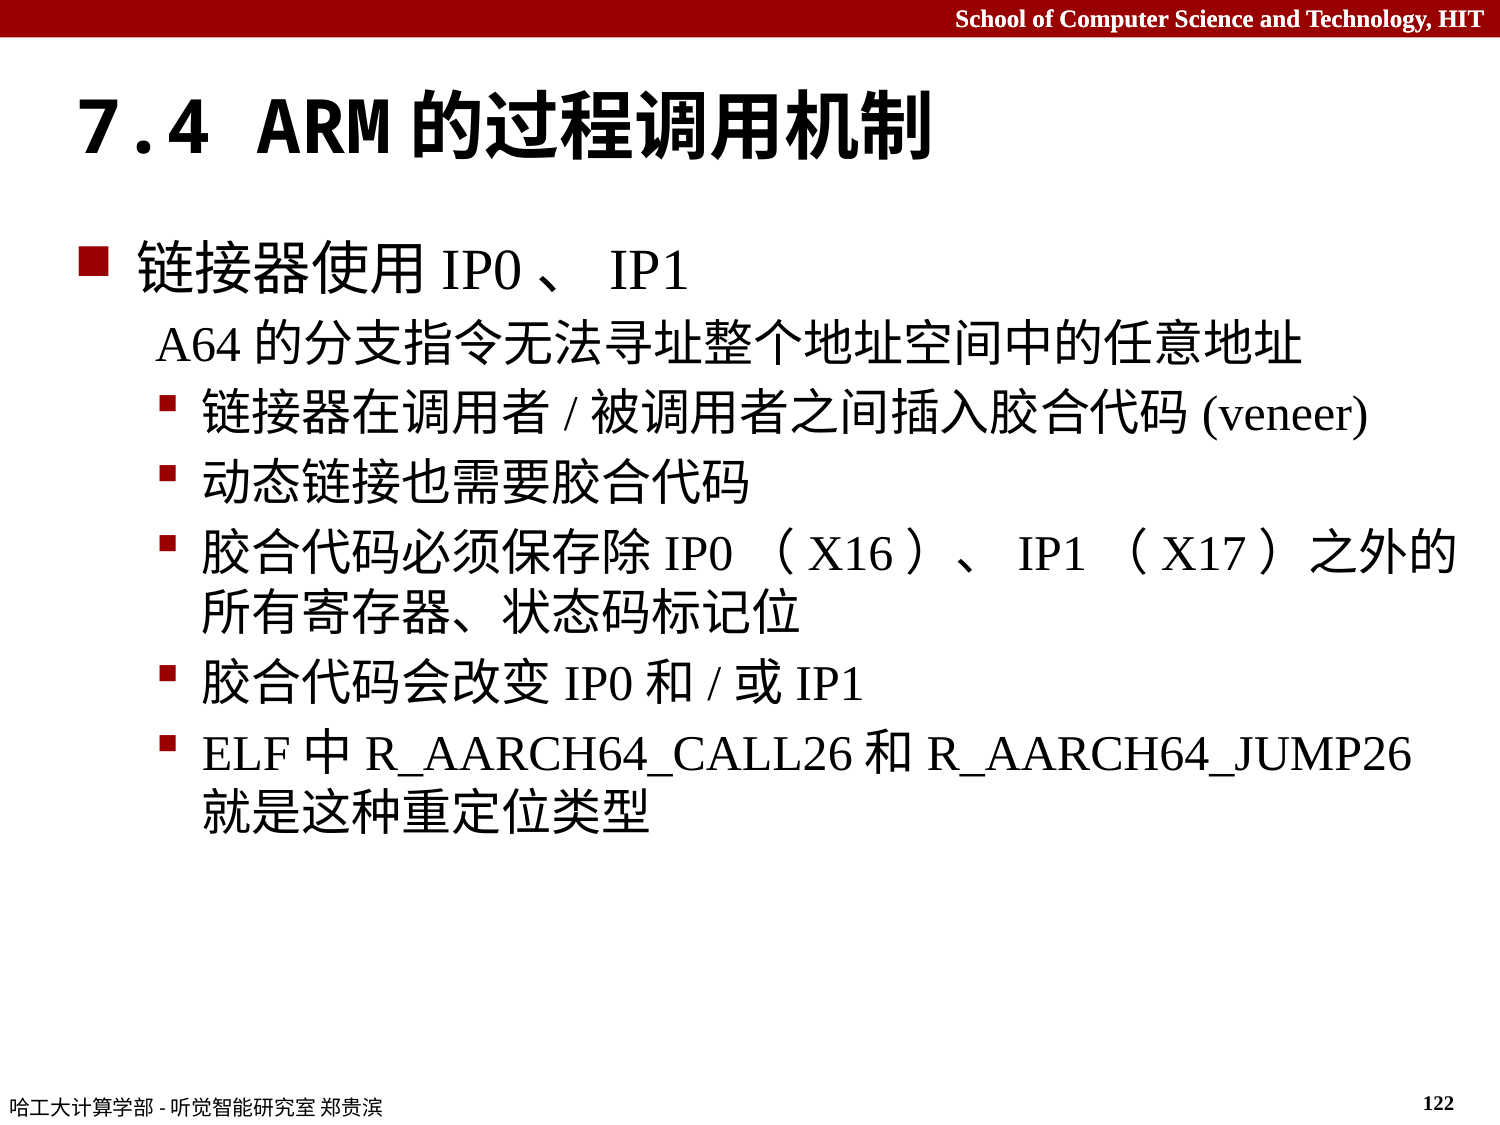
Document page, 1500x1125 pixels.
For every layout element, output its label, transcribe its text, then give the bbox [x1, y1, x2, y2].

list 链接器使用IP0、IP1 A64的分支指令无法寻址整个地址空间中的任意地址 链接器在调用者/被调用者之间插入胶合代码(veneer) 动态链接也需要胶合代码 胶合代码必须保存除IP0（X16）、IP1（X17）之外的所有寄存器、状态码标记位 胶合代码会改变IP0和/或IP1 ELF中R_AARCH64_CALL26和R_AARCH64_JUMP26 就是这种重定位类型 [64, 223, 1476, 1088]
title 7.4 ARM的过程调用机制 [61, 60, 1488, 187]
